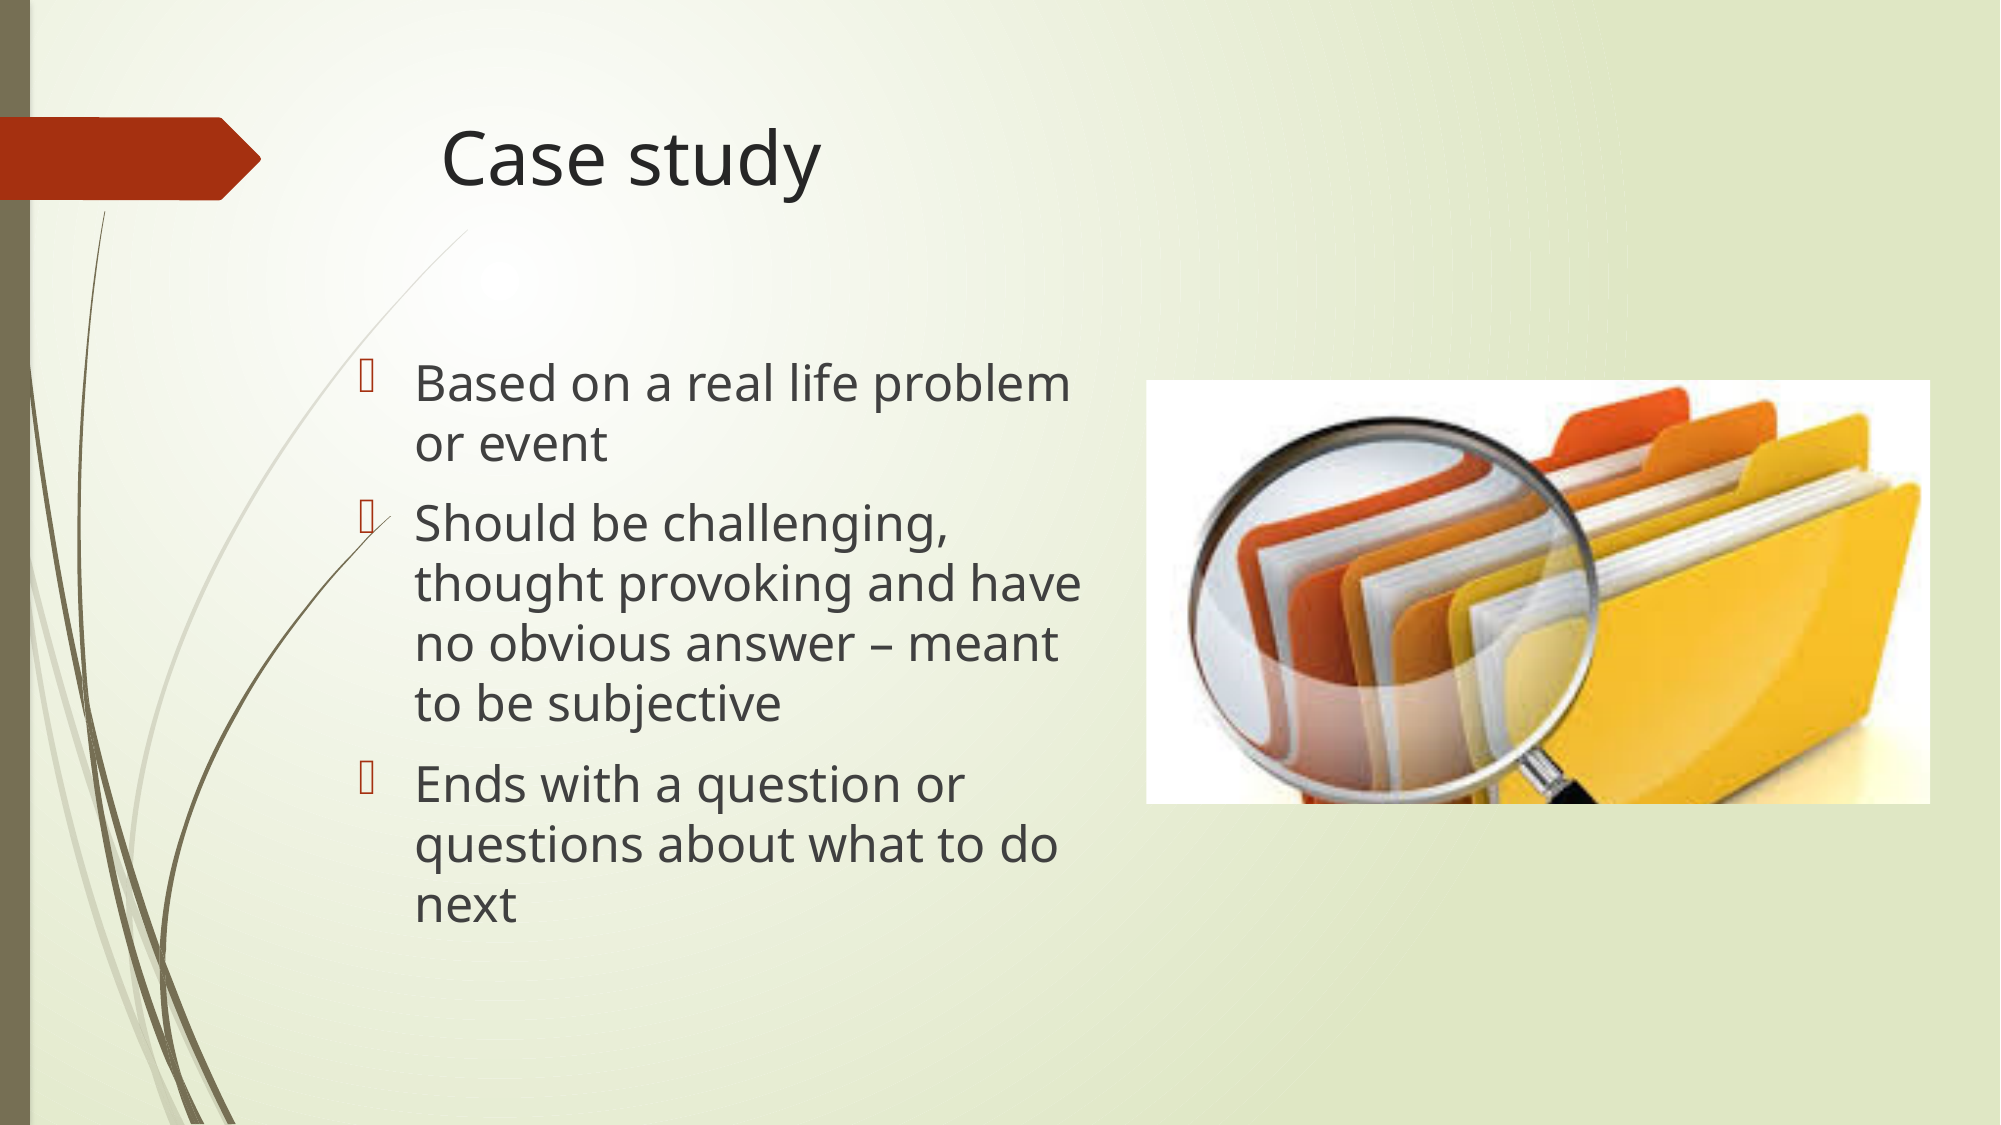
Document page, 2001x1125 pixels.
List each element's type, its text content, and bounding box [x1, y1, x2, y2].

picture [1146, 343, 1931, 804]
title Case study [425, 102, 1888, 313]
list Based on a real life problem or event Should be challenging, thought provoking and have no obvious answer – meant to be subjective Ends with a question or questions about what to do next [343, 343, 1119, 964]
